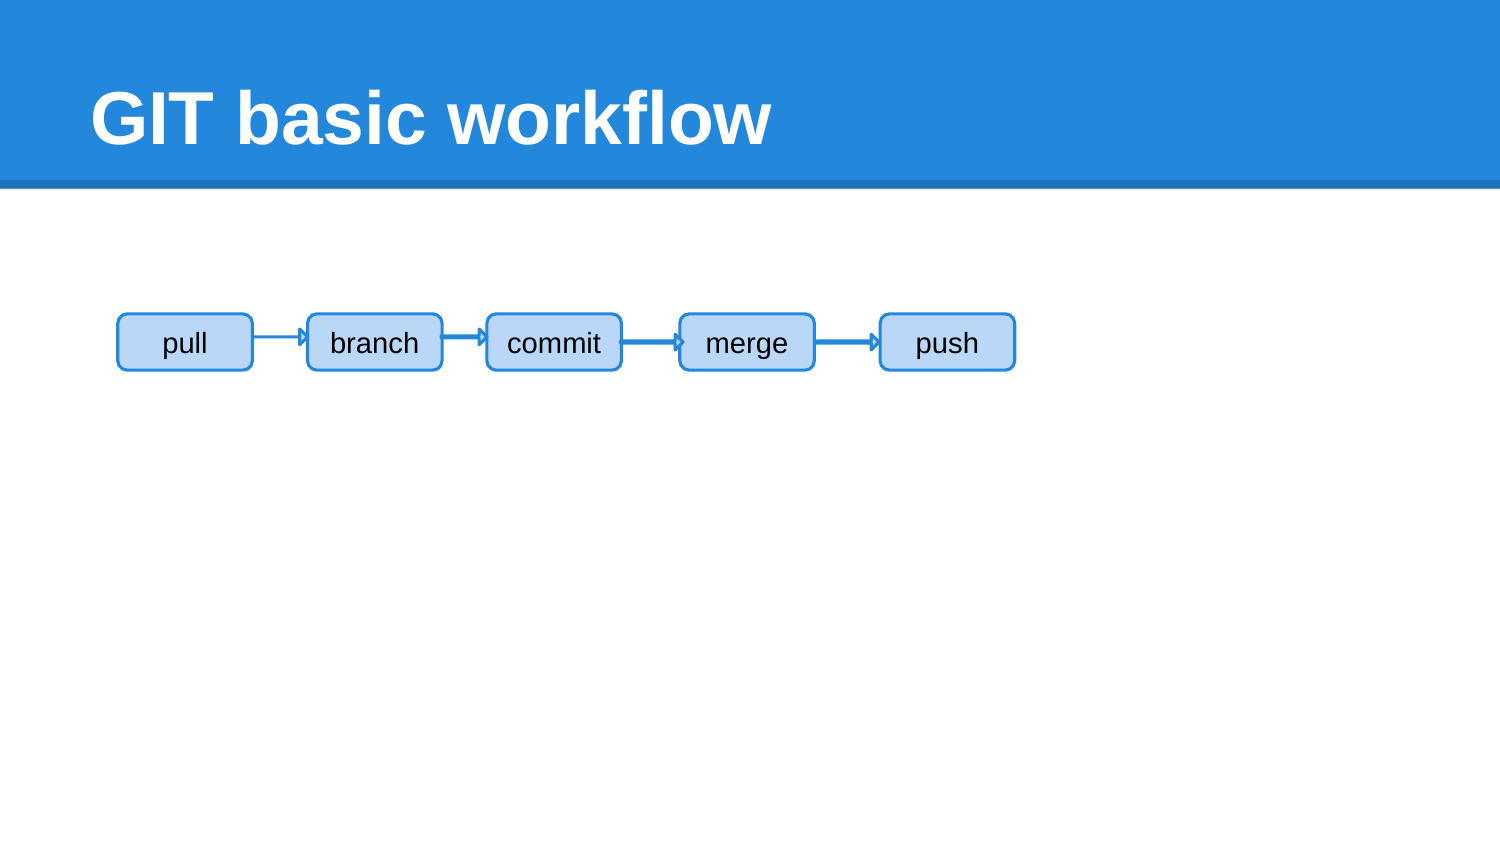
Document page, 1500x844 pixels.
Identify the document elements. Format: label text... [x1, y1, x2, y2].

list [75, 196, 1425, 808]
title GIT basic workflow [75, 33, 1425, 175]
